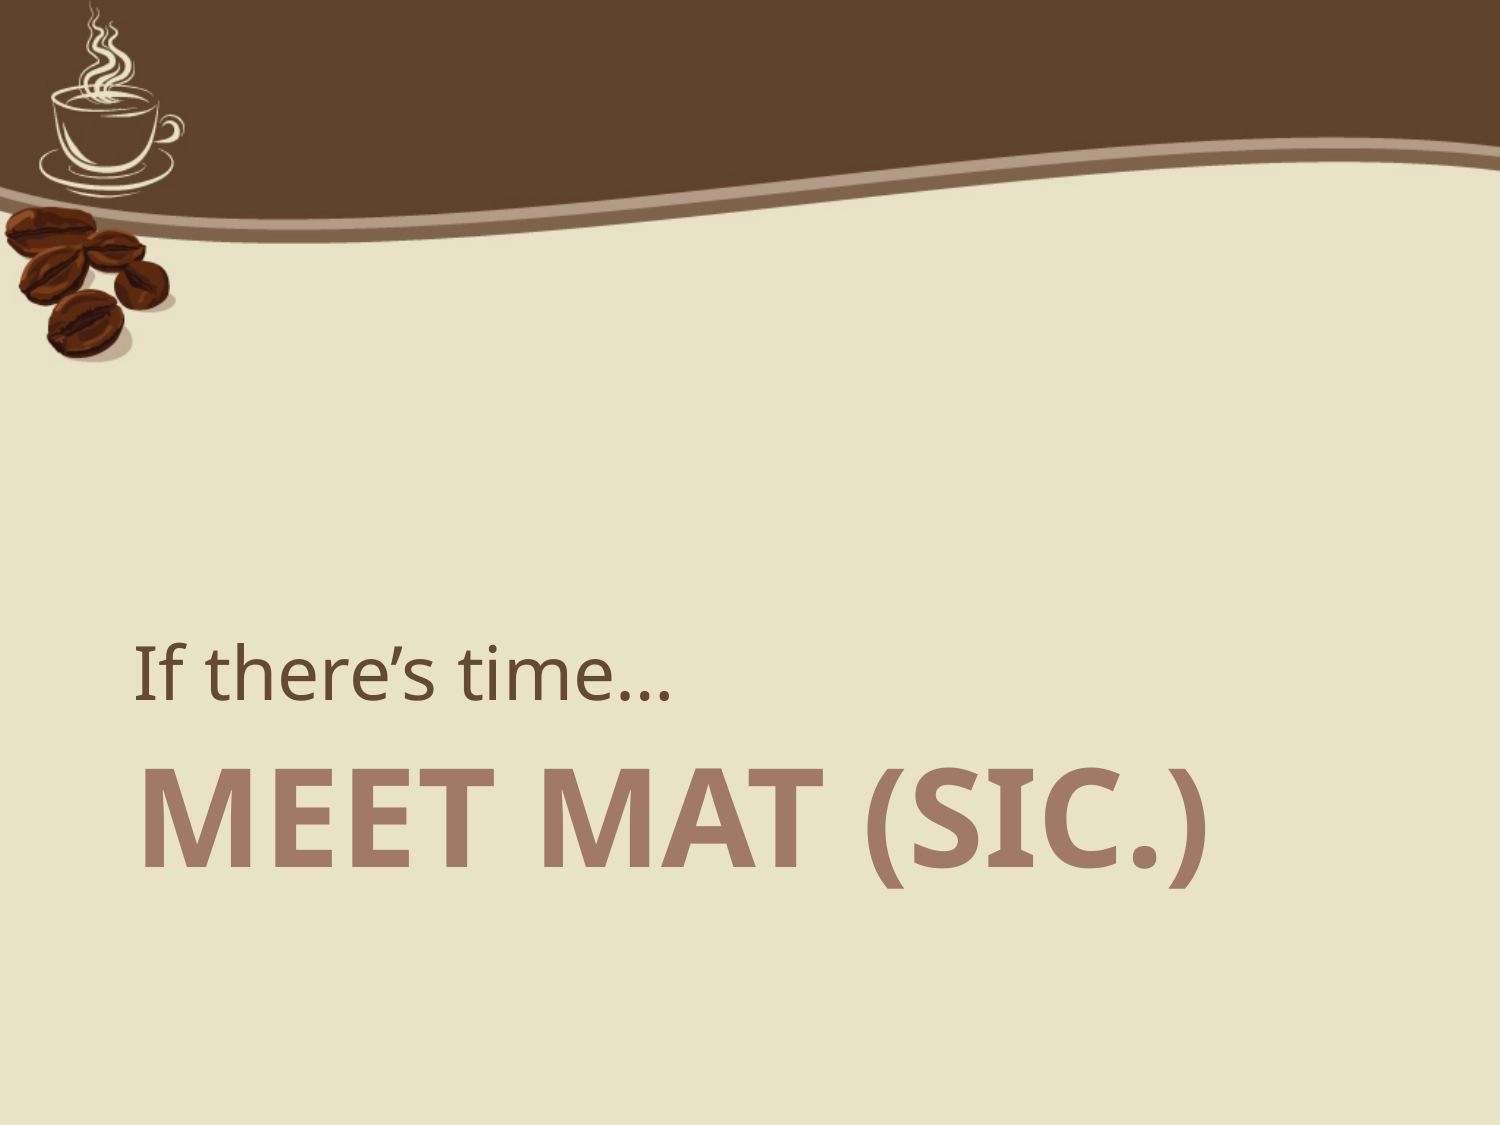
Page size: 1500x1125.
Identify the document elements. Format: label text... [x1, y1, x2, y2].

title Meet MAT (sic.) [118, 723, 1394, 947]
picture [0, 0, 1500, 1125]
list If there’s time… [118, 476, 1394, 723]
